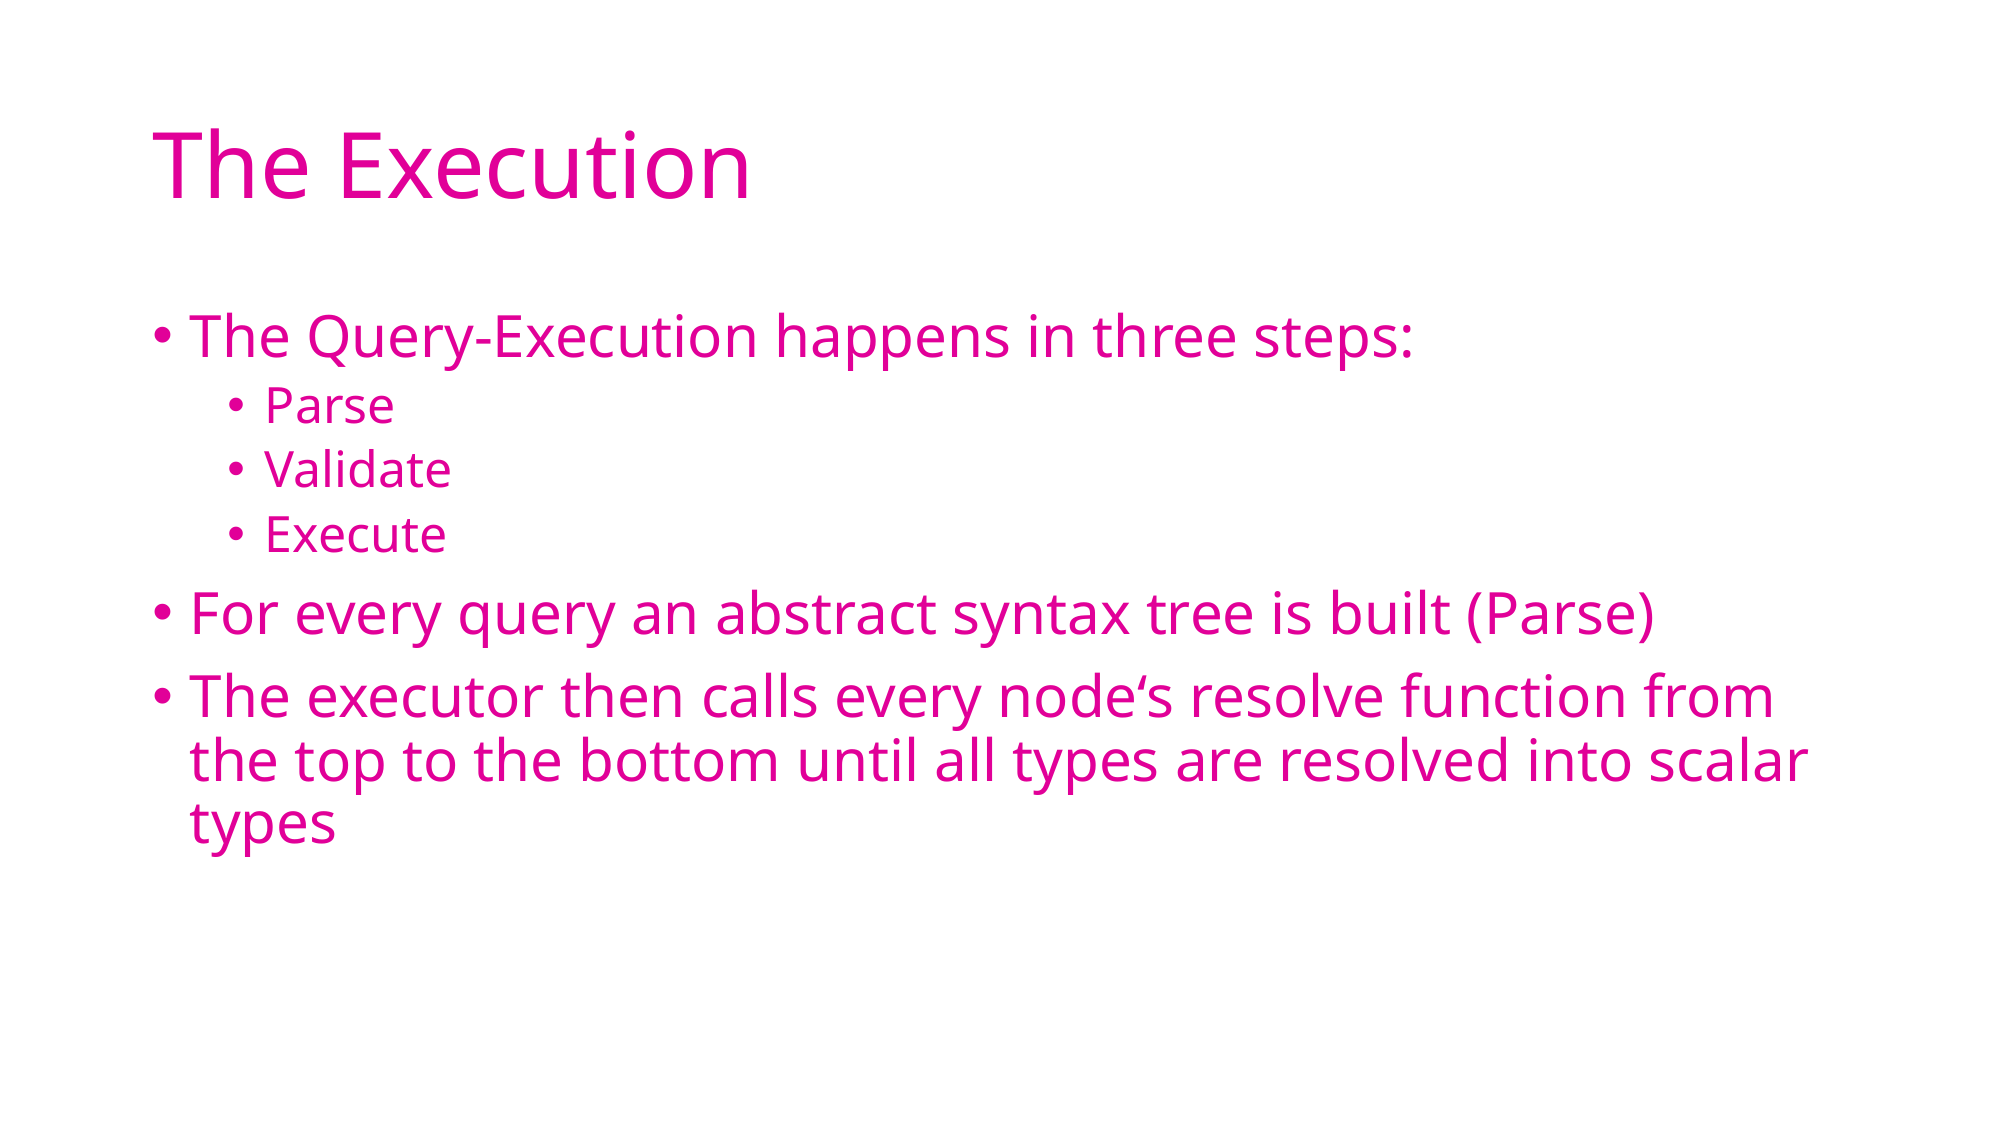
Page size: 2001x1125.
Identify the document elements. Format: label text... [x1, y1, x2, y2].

list The Query-Execution happens in three steps: Parse Validate Execute For every query an abstract syntax tree is built (Parse) The executor then calls every node‘s resolve function from the top to the bottom until all types are resolved into scalar types [137, 299, 1863, 1014]
title The Execution [137, 59, 1863, 278]
